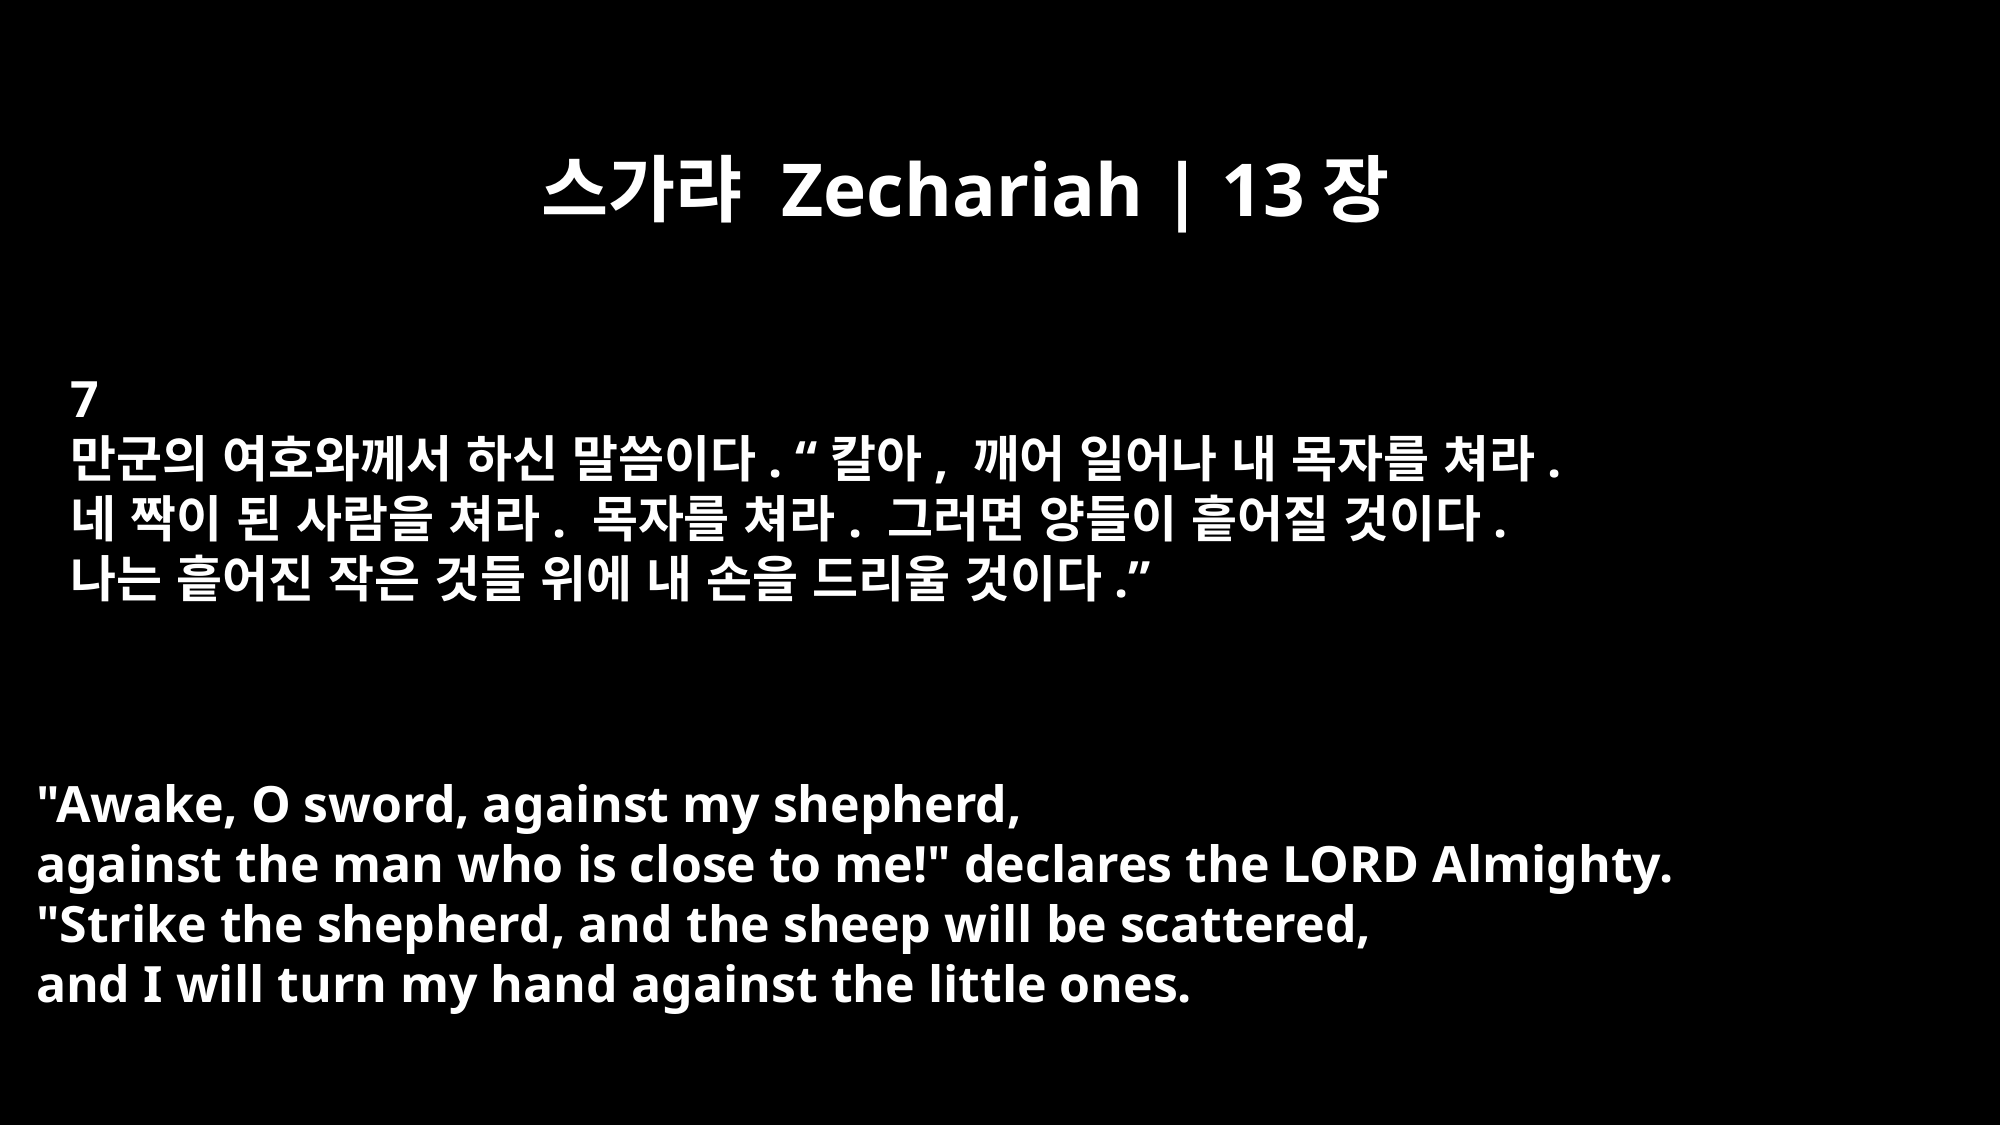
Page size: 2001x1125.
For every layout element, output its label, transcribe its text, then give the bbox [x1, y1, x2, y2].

text_box "Awake, O sword, against my shepherd, against the man who is close to me!" declares the LORD Almighty. "Strike the shepherd, and the sheep will be scattered, and I will turn my hand against the little ones. [21, 764, 1702, 1020]
text_box 스가랴 Zechariah | 13장 [526, 136, 1406, 239]
text_box 7 만군의 여호와께서 하신 말씀이다. “칼아, 깨어 일어나 내 목자를 쳐라. 네 짝이 된 사람을 쳐라. 목자를 쳐라. 그러면 양들이 흩어질 것이다. 나는 흩어진 작은 것들 위에 내 손을 드리울 것이다.” [56, 359, 1590, 615]
